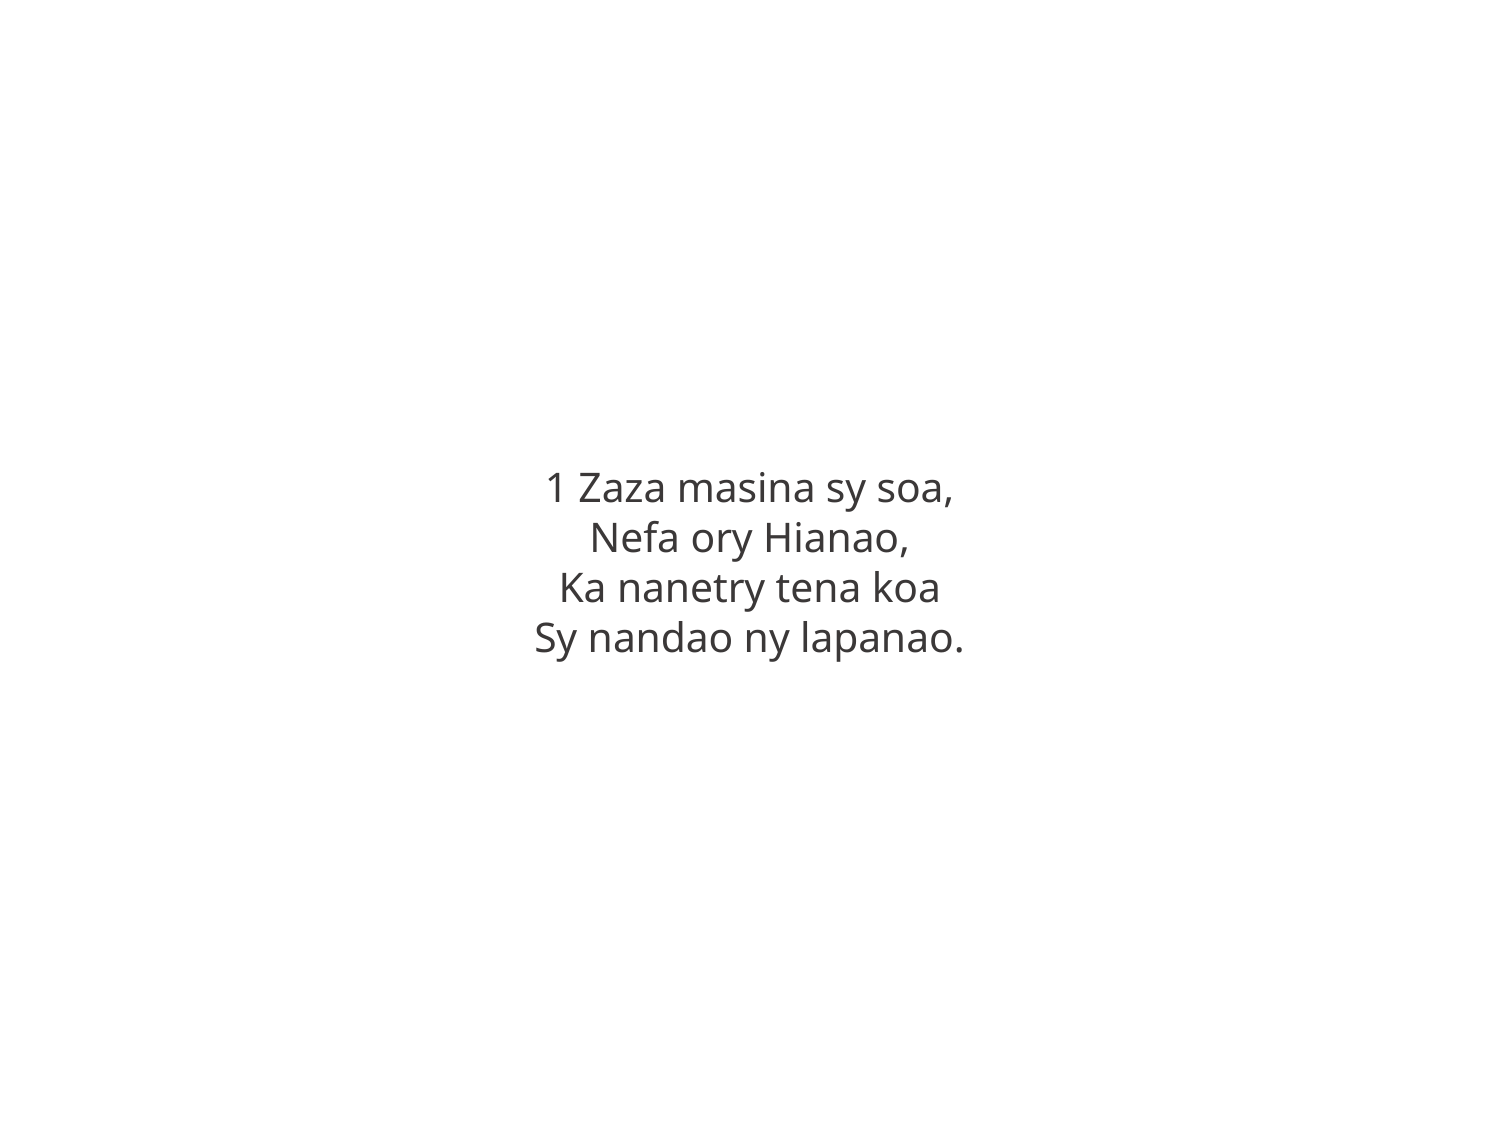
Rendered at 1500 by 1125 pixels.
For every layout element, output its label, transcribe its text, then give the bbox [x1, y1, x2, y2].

title 1 Zaza masina sy soa, Nefa ory Hianao, Ka nanetry tena koa Sy nandao ny lapanao. [0, 453, 1500, 672]
